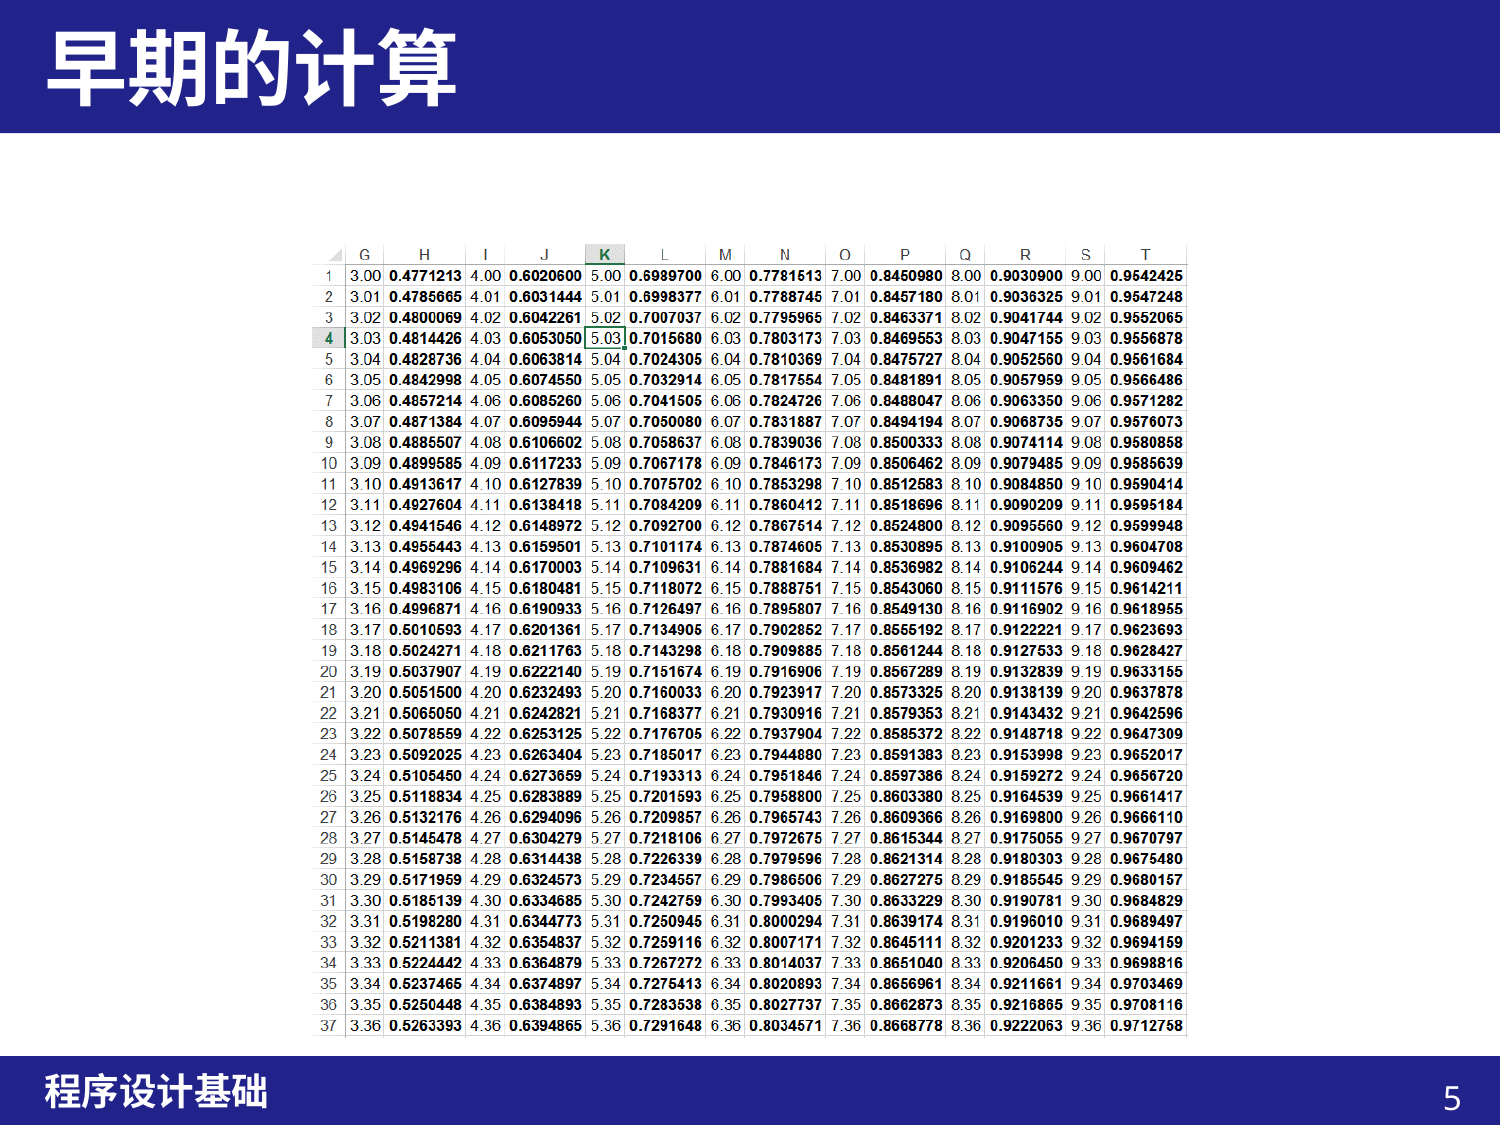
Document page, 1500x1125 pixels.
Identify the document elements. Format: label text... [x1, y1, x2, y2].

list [312, 224, 1188, 1038]
title 早期的计算 [29, 0, 1469, 134]
